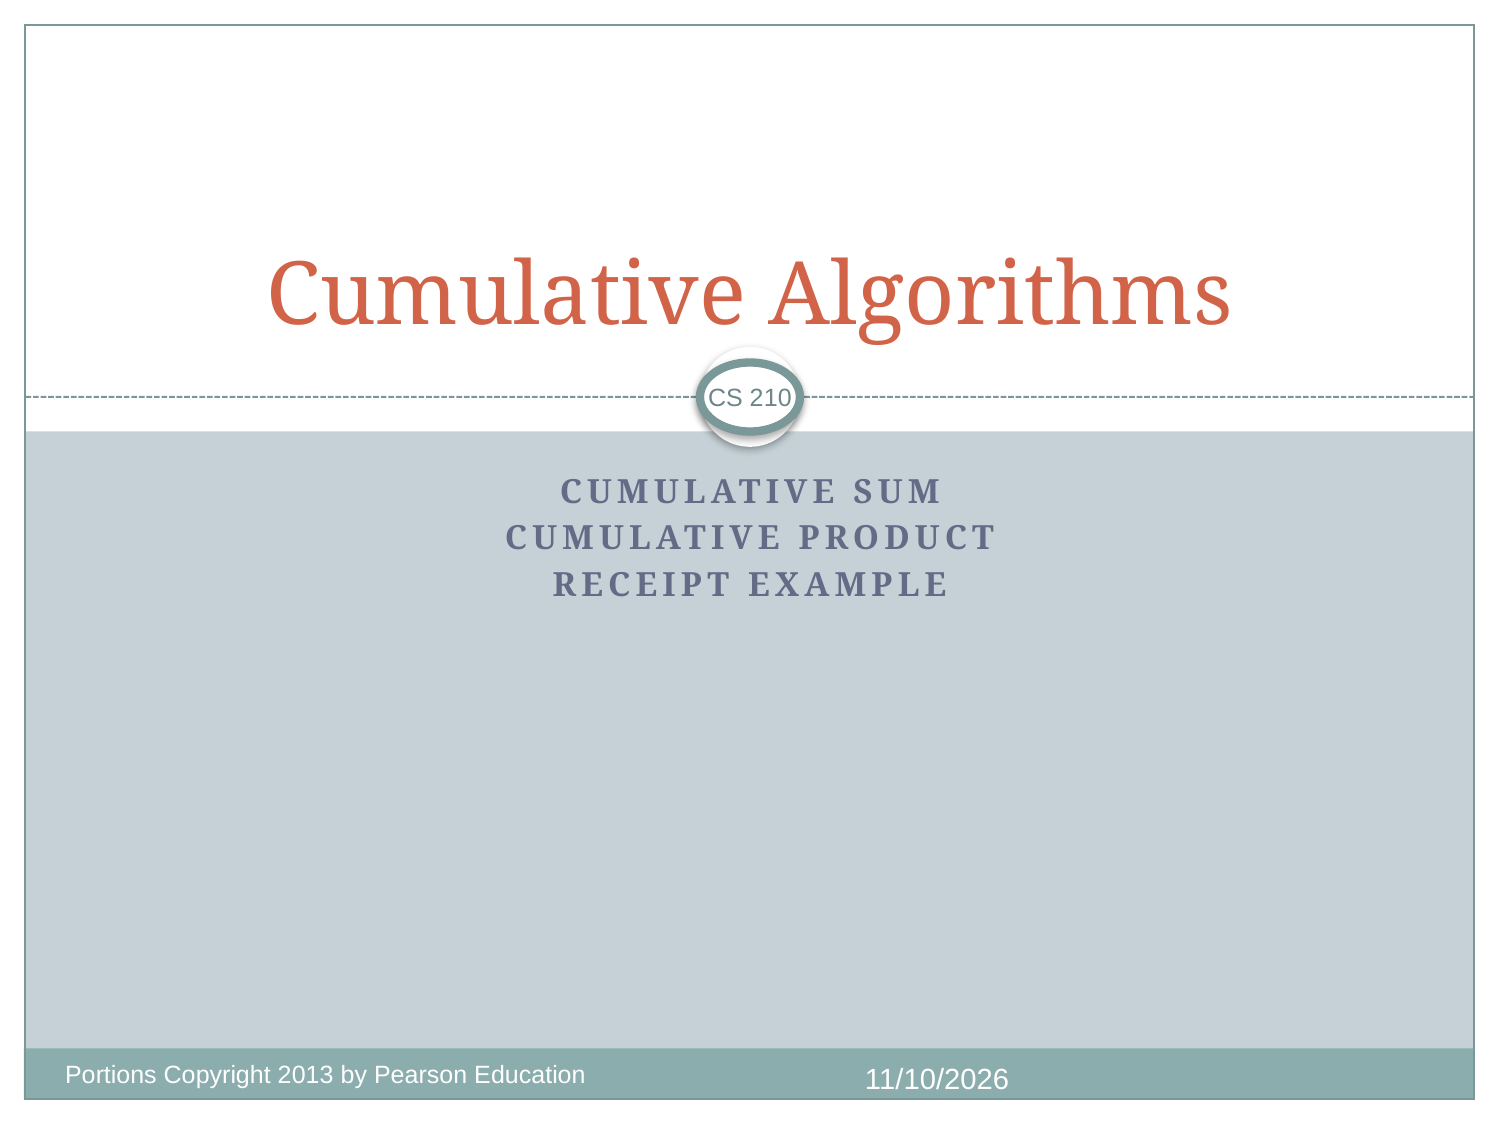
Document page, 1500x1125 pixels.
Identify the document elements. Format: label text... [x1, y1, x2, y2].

footer Portions Copyright 2013 by Pearson Education [50, 1051, 663, 1112]
slide_number CS 210 [699, 360, 800, 433]
subtitle Cumulative sum Cumulative product Receipt example [225, 462, 1275, 750]
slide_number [774, 1052, 1025, 1113]
title Cumulative Algorithms [112, 62, 1388, 350]
